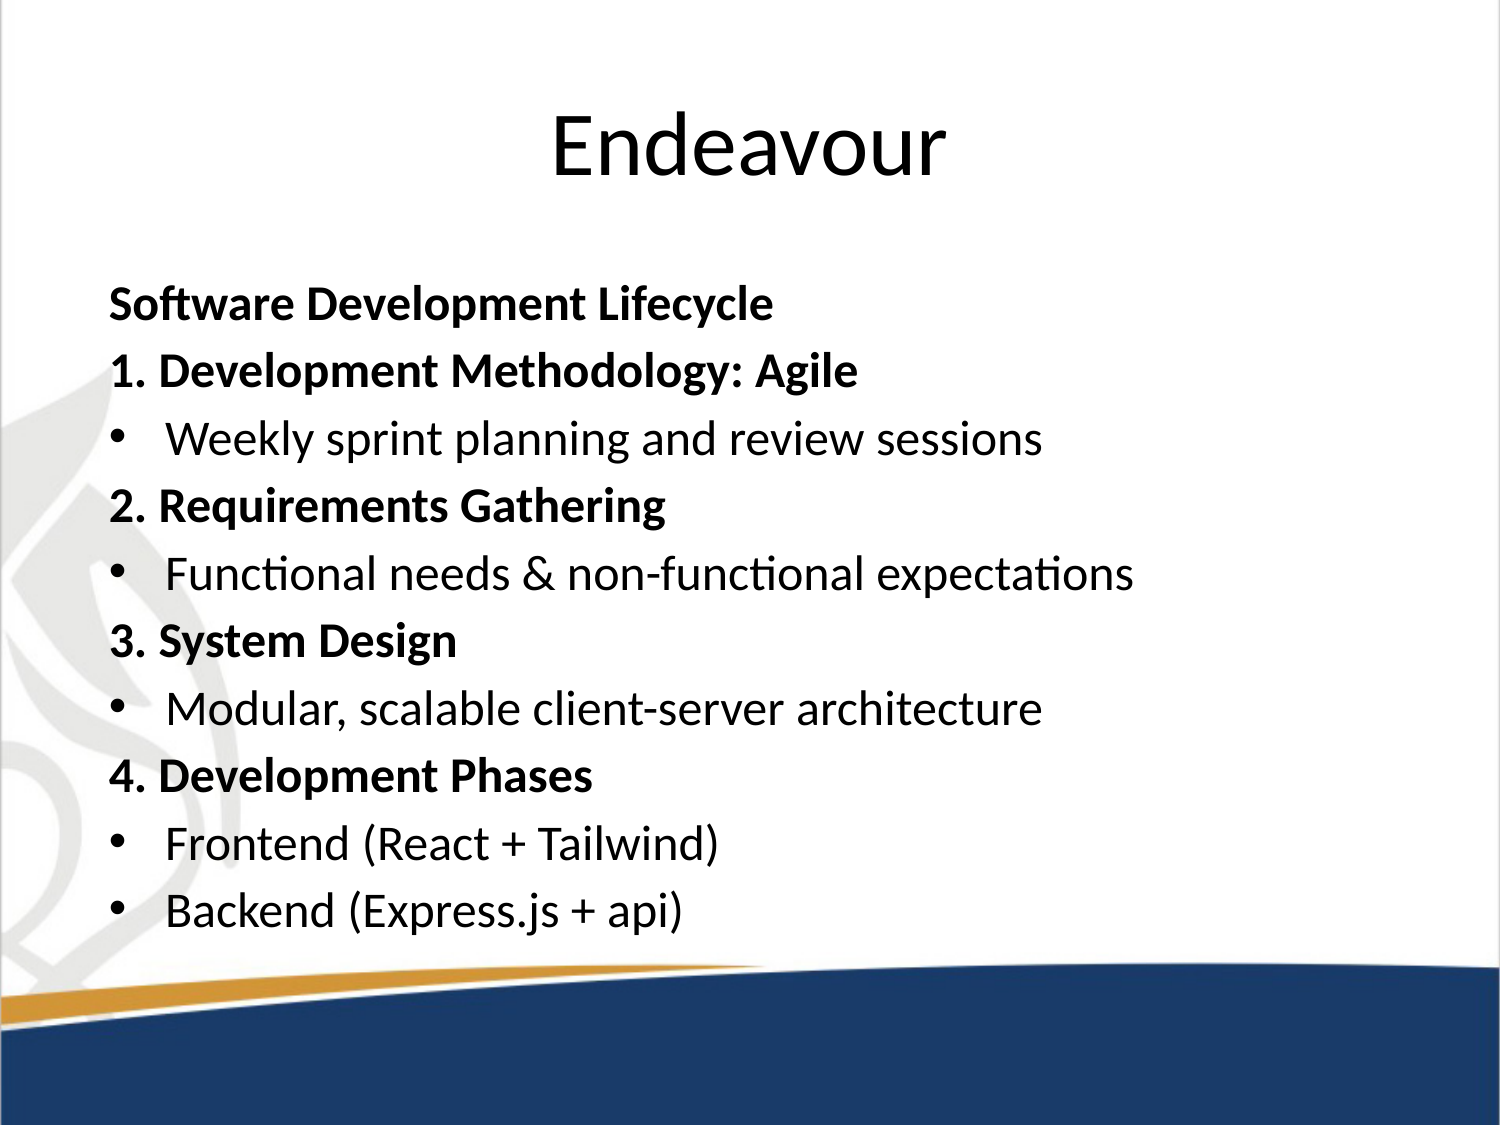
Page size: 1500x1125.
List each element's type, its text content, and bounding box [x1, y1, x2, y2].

picture [0, 0, 1500, 1125]
title Endeavour [75, 45, 1425, 233]
list Software Development Lifecycle 1. Development Methodology: Agile Weekly sprint planning and review sessions 2. Requirements Gathering Functional needs & non-functional expectations 3. System Design Modular, scalable client-server architecture 4. Development Phases Frontend (React + Tailwind) Backend (Express.js + api) [75, 262, 1425, 1005]
